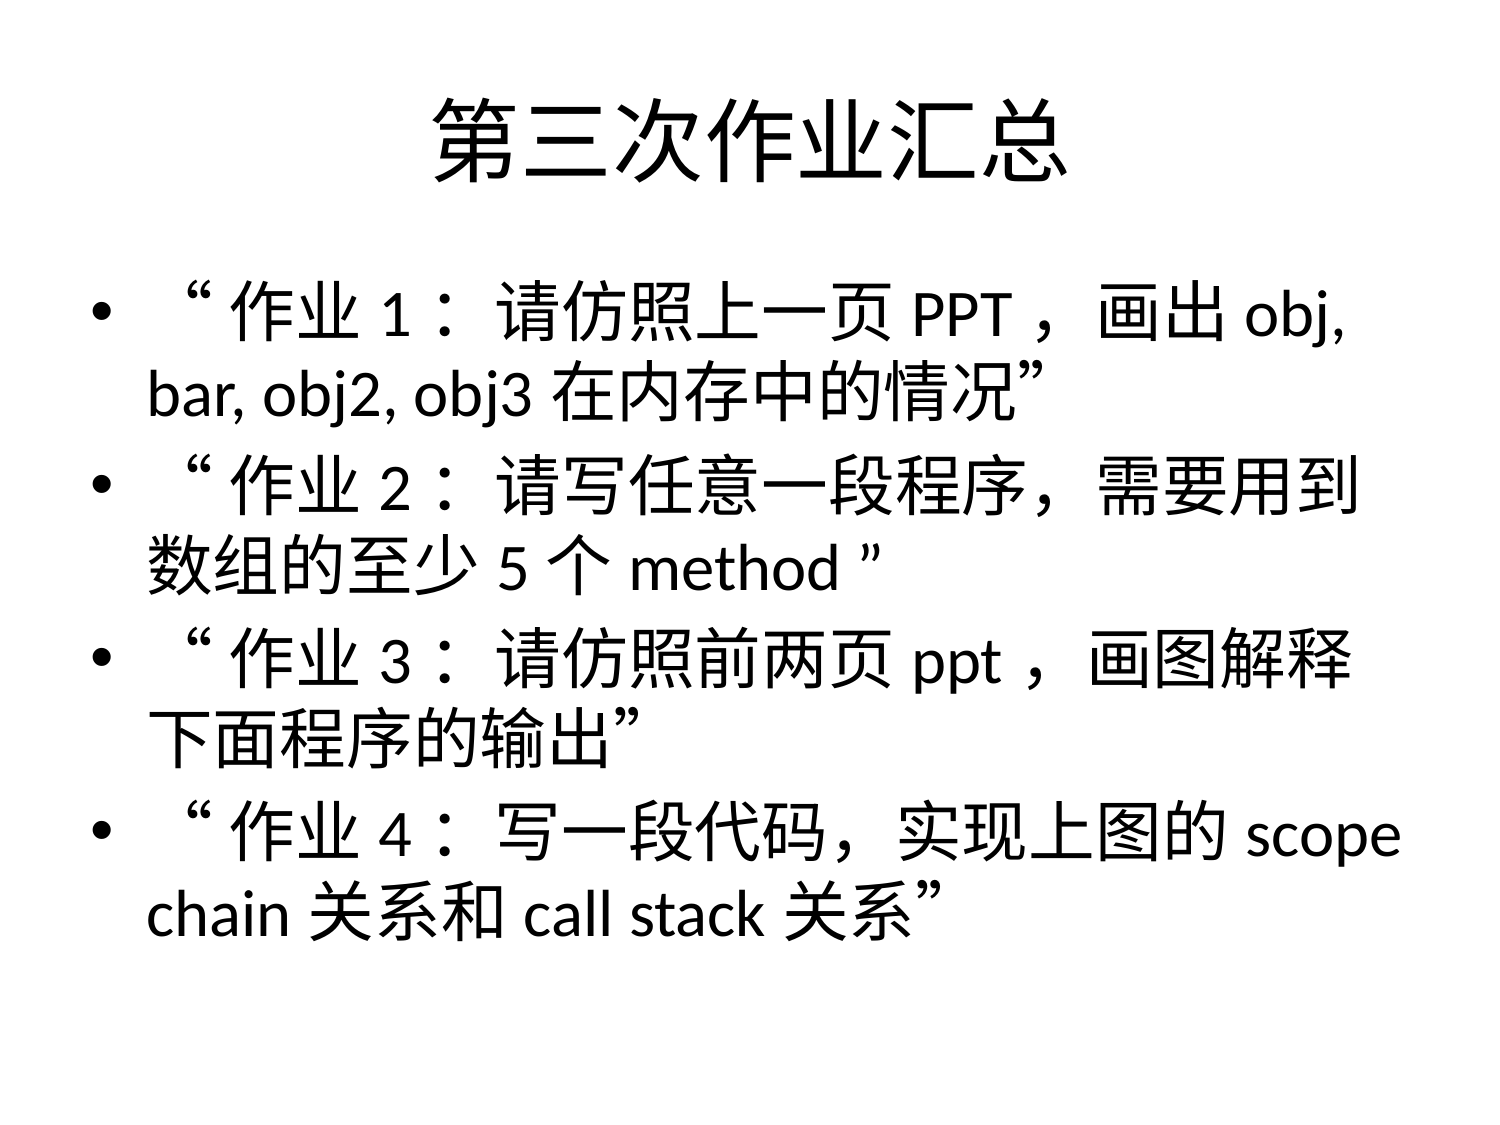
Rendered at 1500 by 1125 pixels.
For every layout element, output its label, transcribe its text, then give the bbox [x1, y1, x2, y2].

title 第三次作业汇总 [75, 45, 1425, 233]
list “作业1：请仿照上一页PPT，画出obj, bar, obj2, obj3在内存中的情况” “作业2：请写任意一段程序，需要用到数组的至少5个method ” “作业3：请仿照前两页ppt，画图解释下面程序的输出” “作业4：写一段代码，实现上图的scope chain关系和call stack关系” [75, 262, 1425, 1005]
